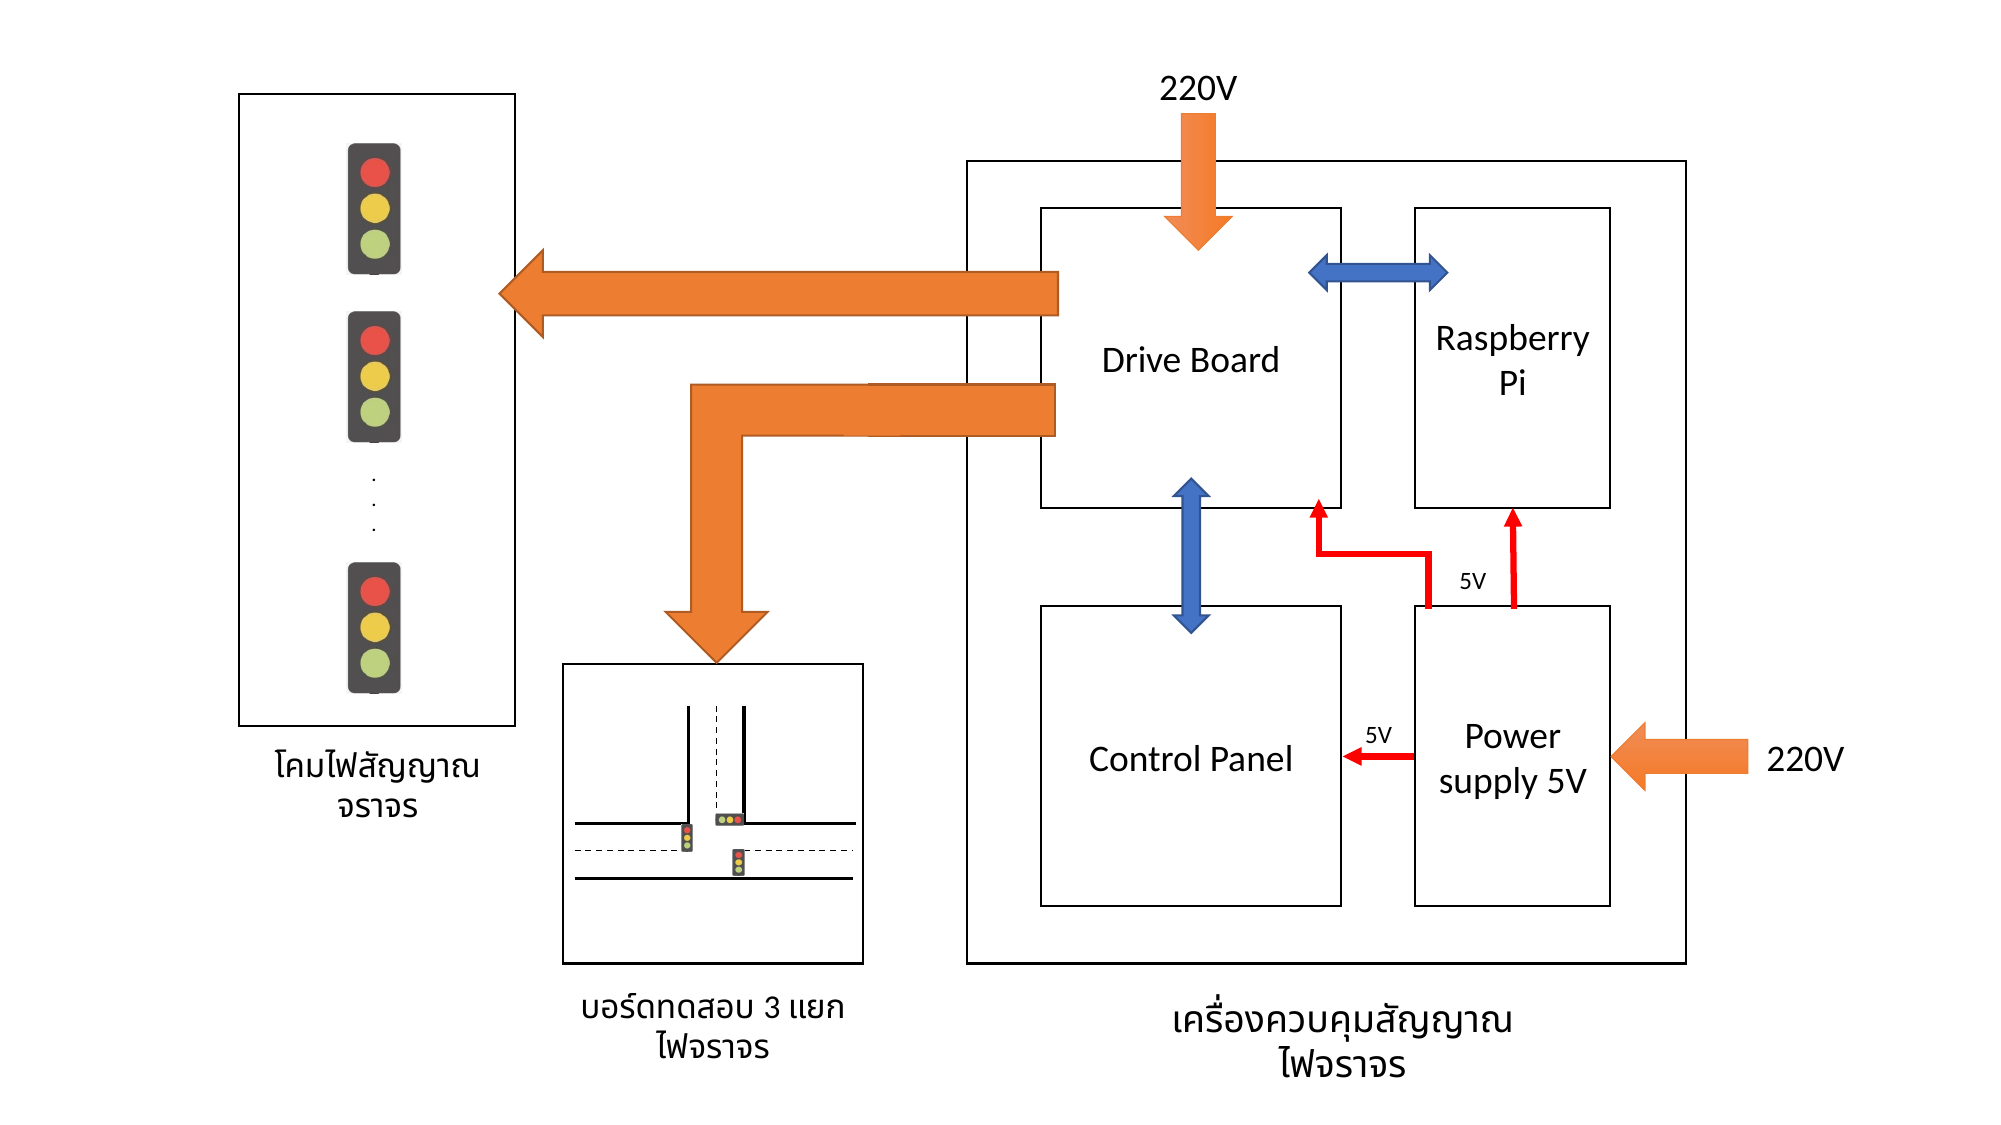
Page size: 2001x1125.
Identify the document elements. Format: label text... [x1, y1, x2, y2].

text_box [665, 384, 1056, 663]
text_box โคมไฟสัญญาณจราจร [225, 736, 531, 832]
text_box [966, 161, 1686, 964]
text_box บอร์ดทดสอบ 3 แยกไฟจราจร [560, 977, 866, 1073]
text_box เครื่องควบคุมสัญญาณไฟจราจร [1153, 988, 1533, 1093]
text_box 220V [1747, 726, 1863, 786]
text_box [562, 663, 863, 964]
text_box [239, 94, 516, 726]
text_box 220V [1140, 55, 1256, 116]
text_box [1318, 499, 1429, 609]
text_box [1180, 116, 1216, 161]
text_box [1686, 738, 1747, 774]
text_box [516, 247, 966, 340]
